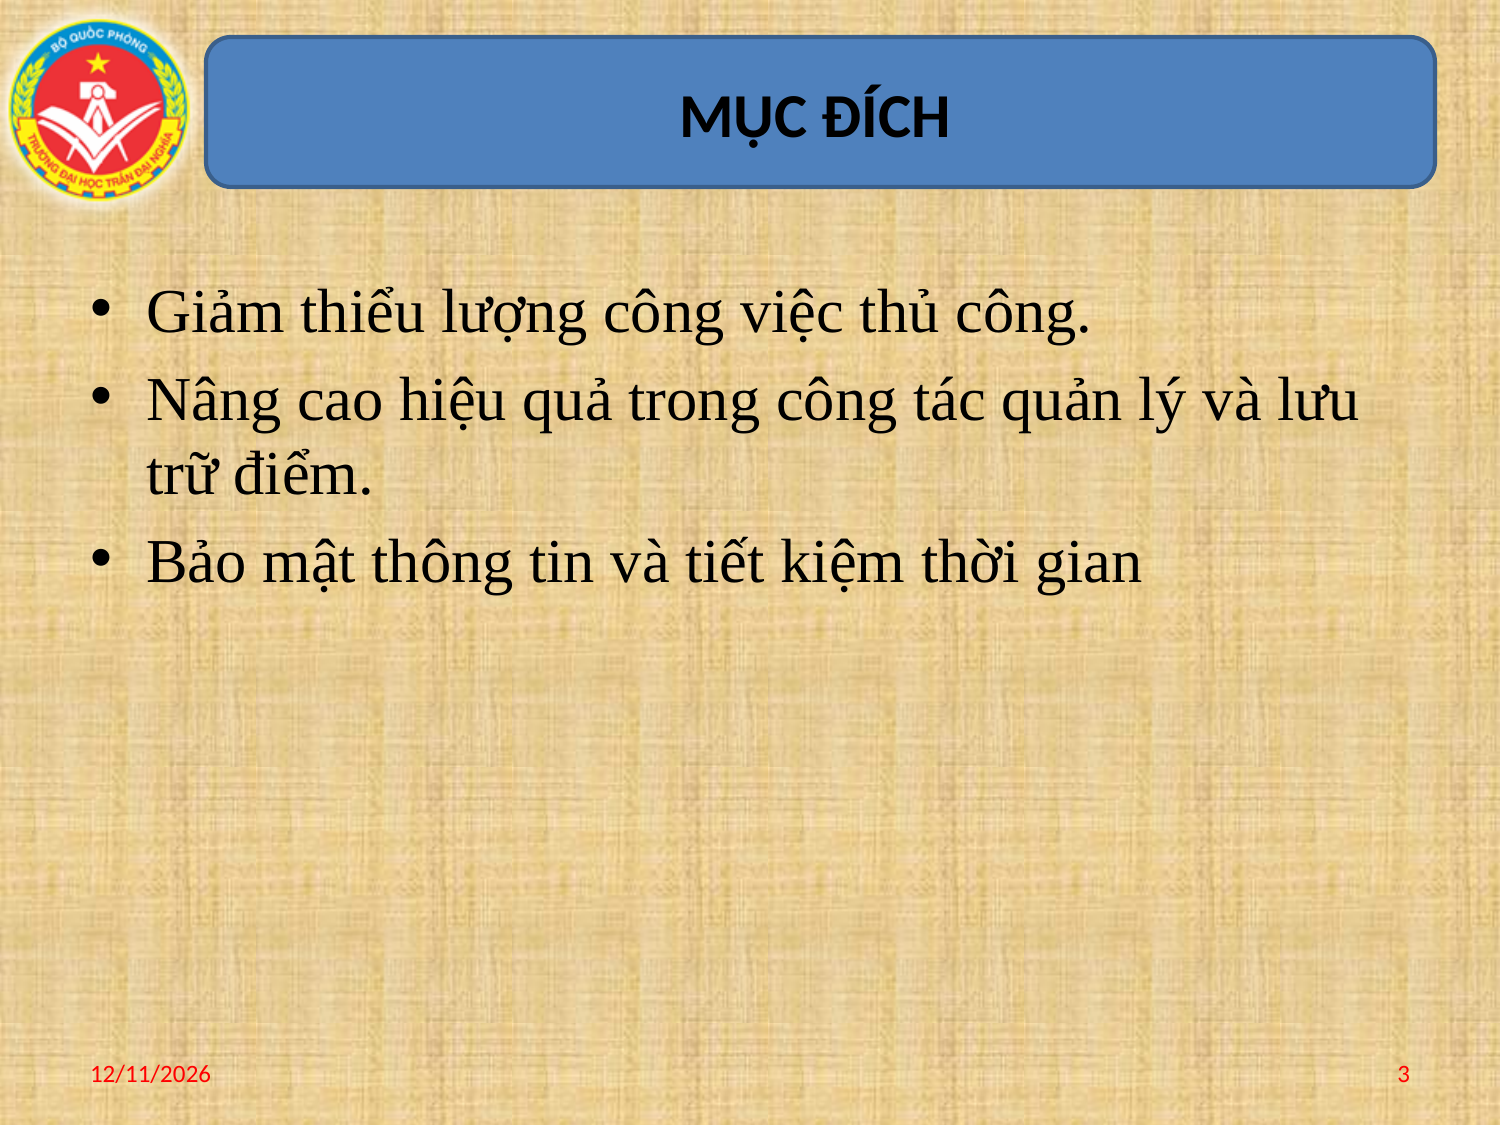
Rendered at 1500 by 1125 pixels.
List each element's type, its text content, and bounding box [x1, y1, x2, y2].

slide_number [75, 1042, 425, 1103]
list Giảm thiểu lượng công việc thủ công. Nâng cao hiệu quả trong công tác quản lý và lưu trữ điểm. Bảo mật thông tin và tiết kiệm thời gian [75, 262, 1425, 1005]
picture [0, 0, 1500, 1125]
slide_number 3 [1074, 1042, 1425, 1103]
title MỤC ĐÍCH [211, 42, 1420, 182]
